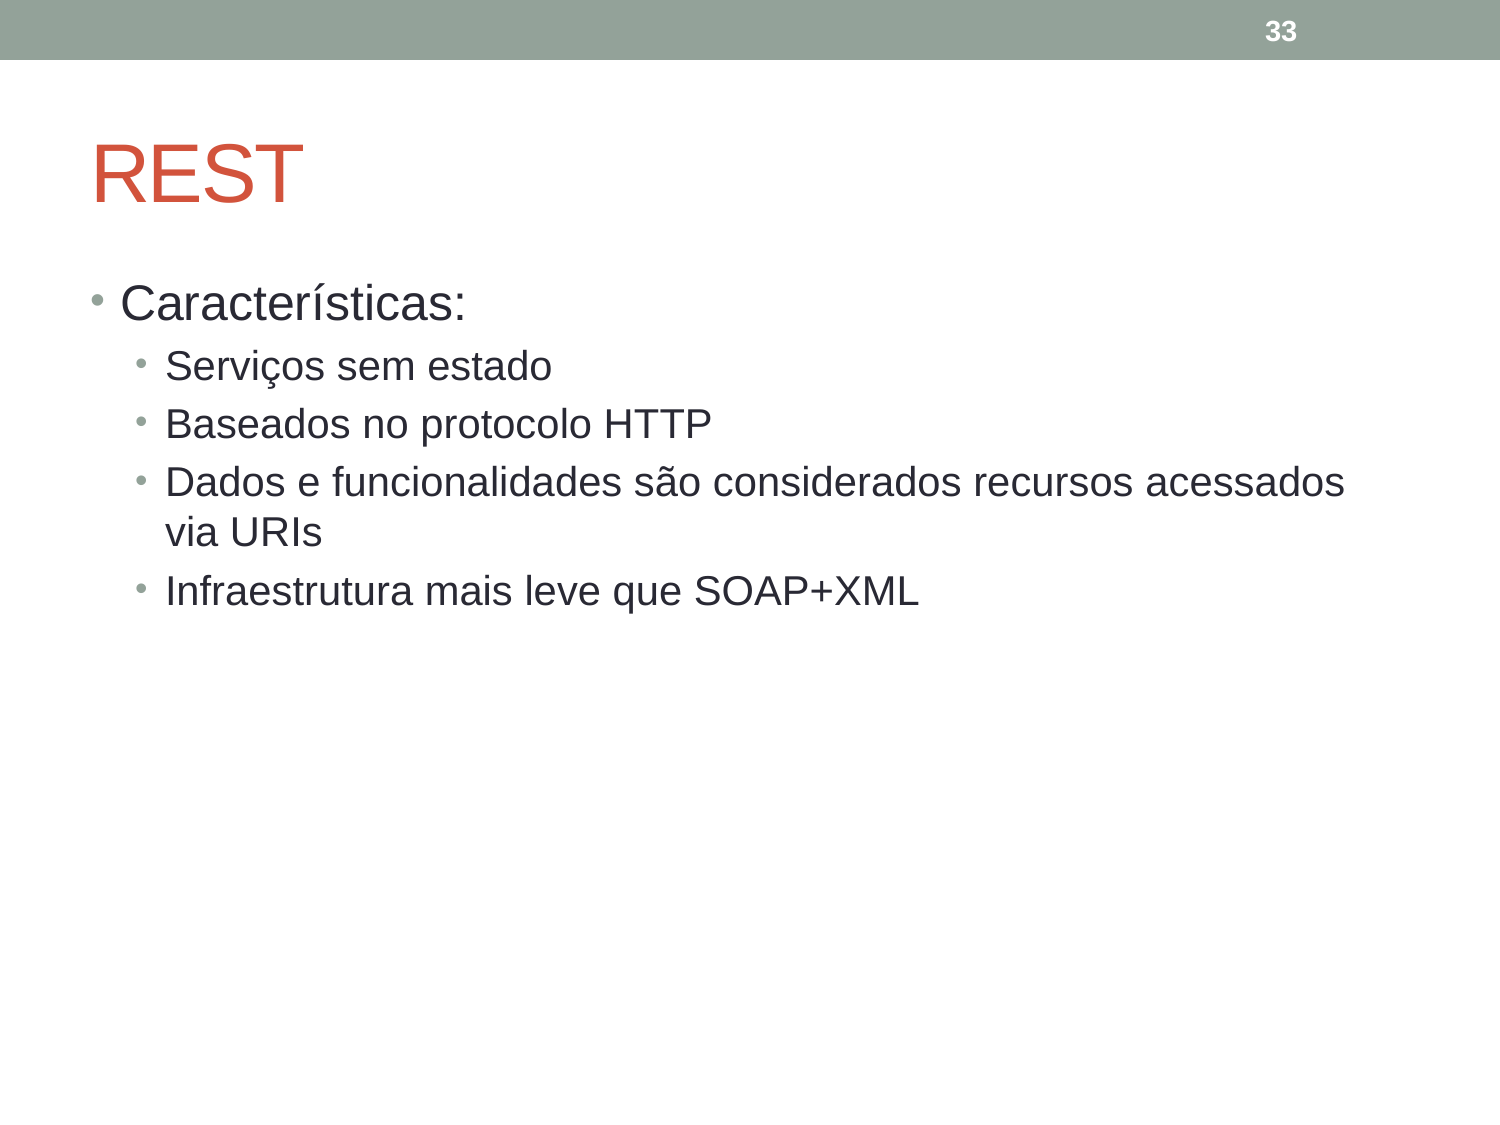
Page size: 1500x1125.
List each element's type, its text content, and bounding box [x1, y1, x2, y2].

title REST [75, 87, 1425, 250]
slide_number 33 [1250, 3, 1425, 57]
list Características: Serviços sem estado Baseados no protocolo HTTP Dados e funcionalidades são considerados recursos acessados via URIs Infraestrutura mais leve que SOAP+XML [75, 262, 1425, 1063]
